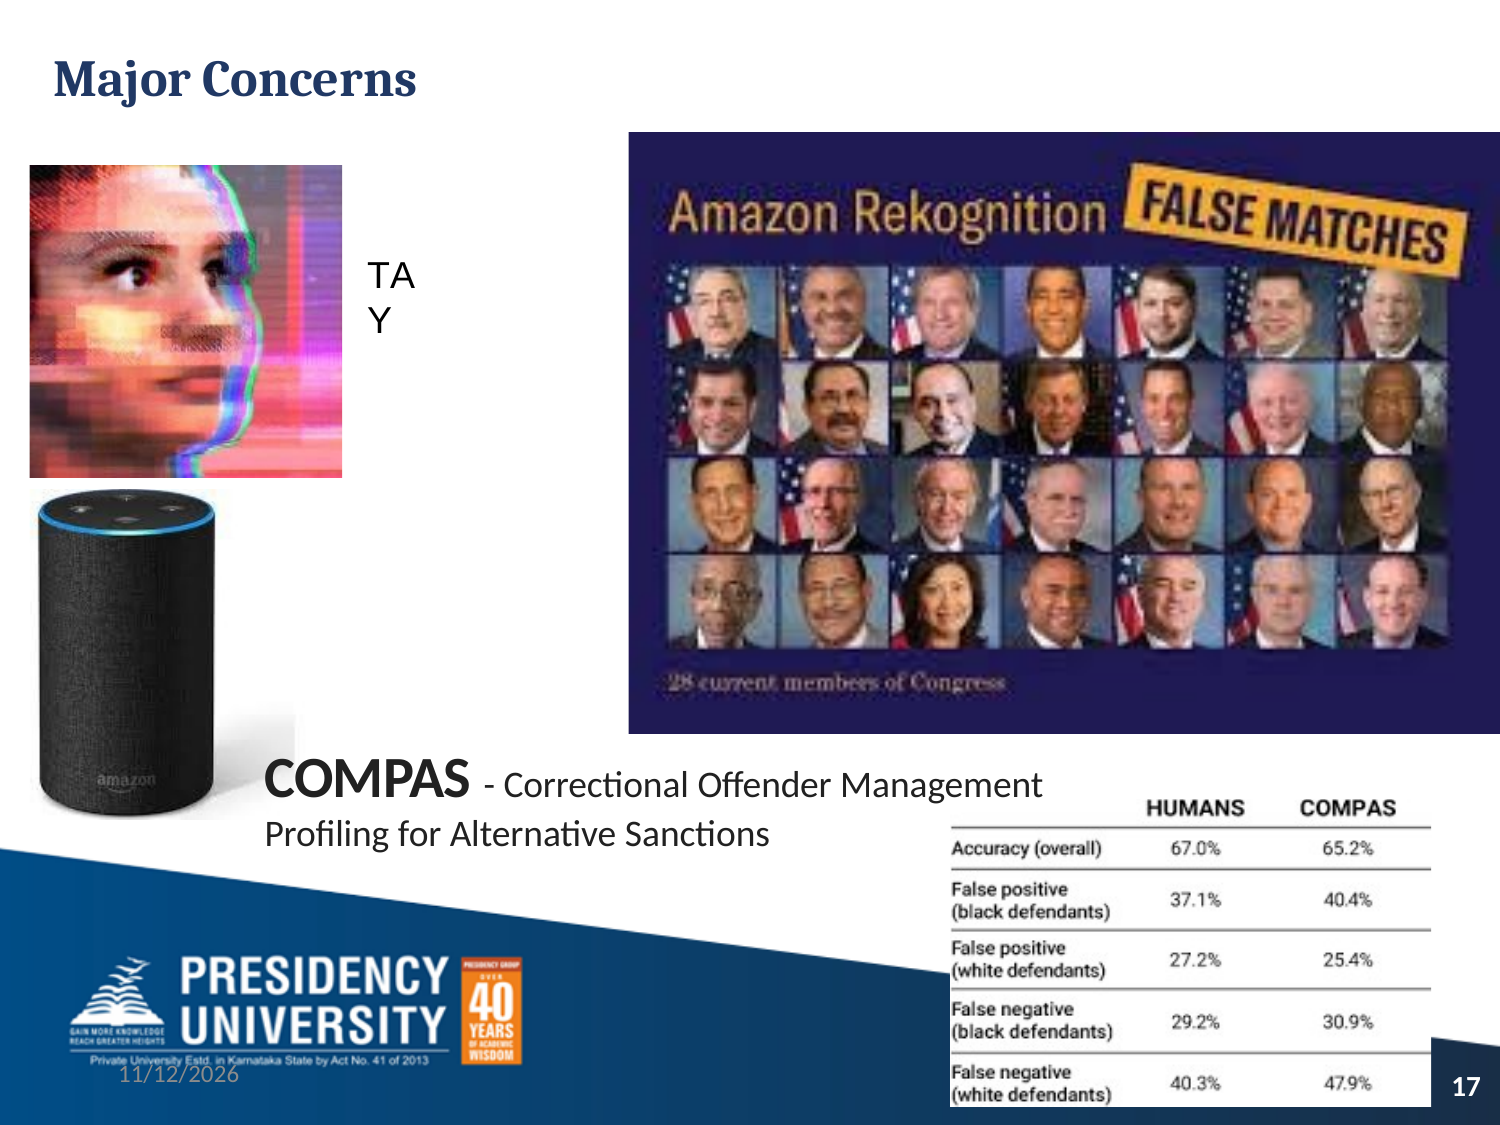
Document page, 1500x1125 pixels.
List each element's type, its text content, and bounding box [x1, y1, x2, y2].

text_box [628, 132, 1500, 734]
title Major Concerns [30, 0, 783, 154]
picture [0, 845, 1500, 1125]
text_box [950, 799, 1432, 1107]
text_box COMPAS - Correctional Offender Management Profiling for Alternative Sanctions [262, 737, 1138, 855]
text_box [29, 165, 343, 478]
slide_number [103, 1042, 441, 1103]
slide_number 17 [1158, 1054, 1496, 1115]
text_box TAY [365, 249, 438, 342]
text_box [29, 489, 306, 820]
